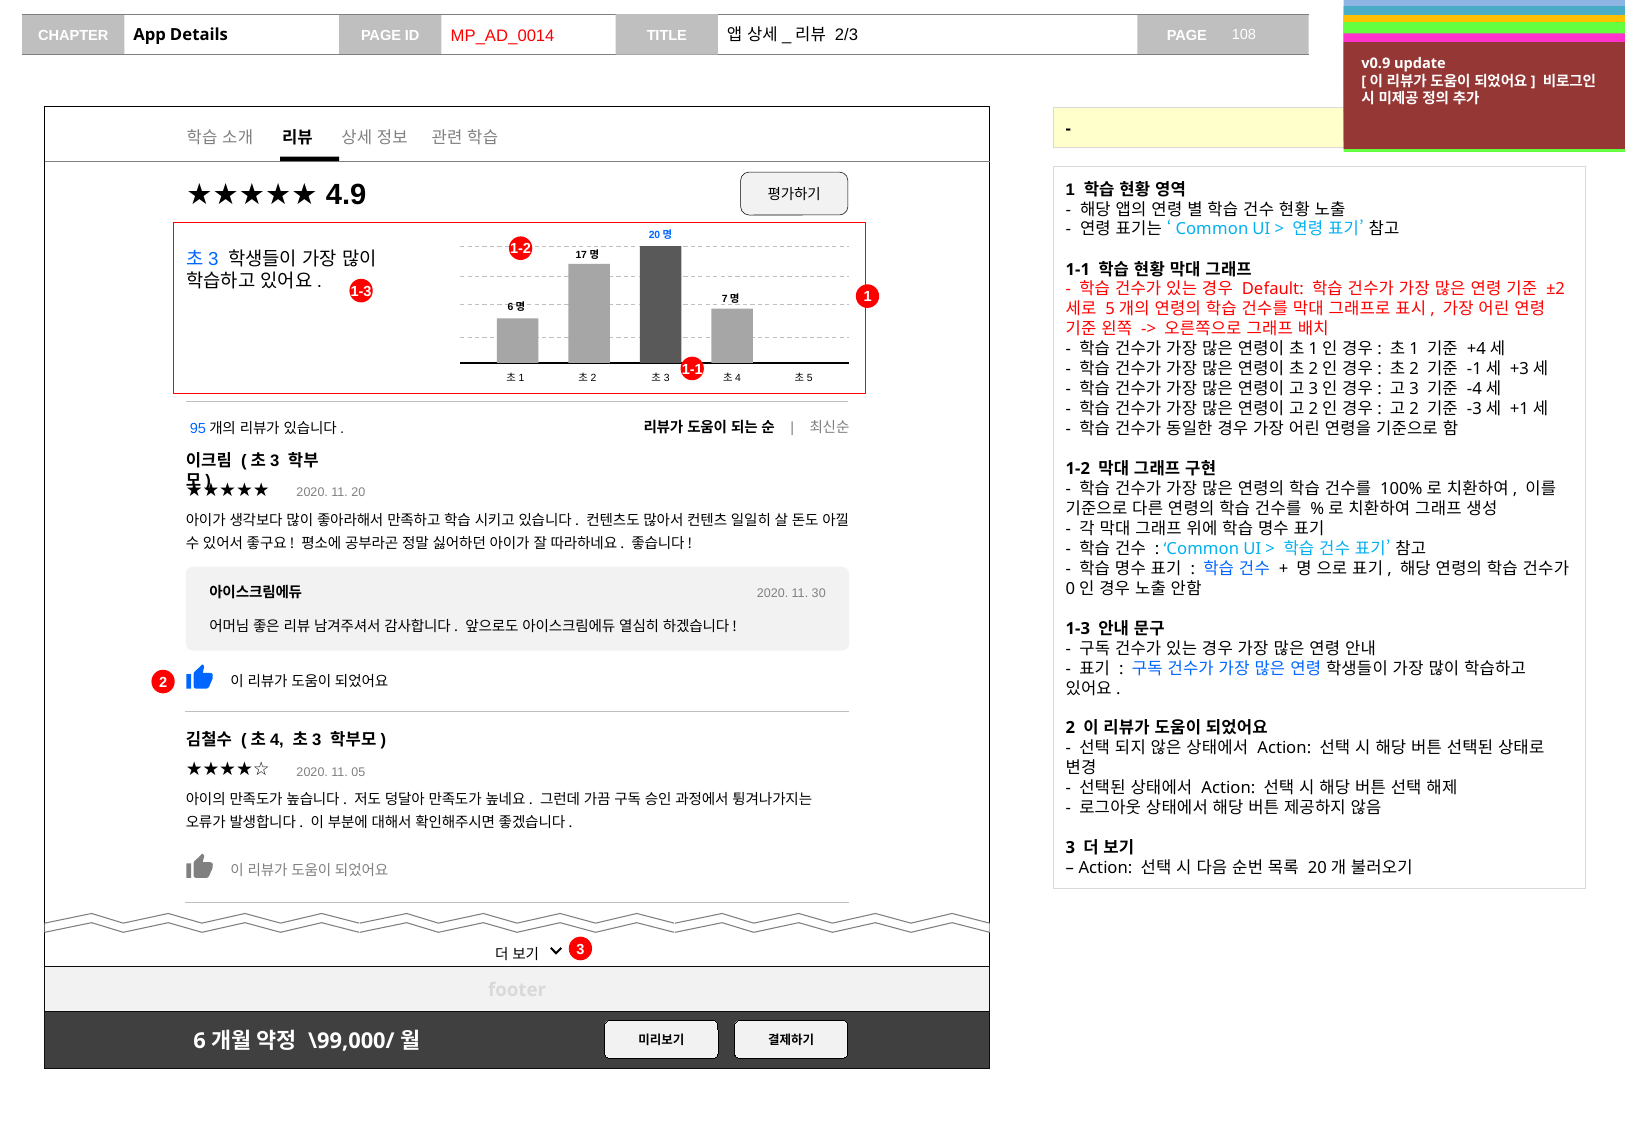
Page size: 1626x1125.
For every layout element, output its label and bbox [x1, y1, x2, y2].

list [717, 16, 1138, 53]
text_box [43, 104, 992, 1070]
list [441, 16, 616, 53]
text_box [1053, 0, 1625, 152]
text_box [1053, 166, 1586, 889]
title [124, 16, 340, 53]
